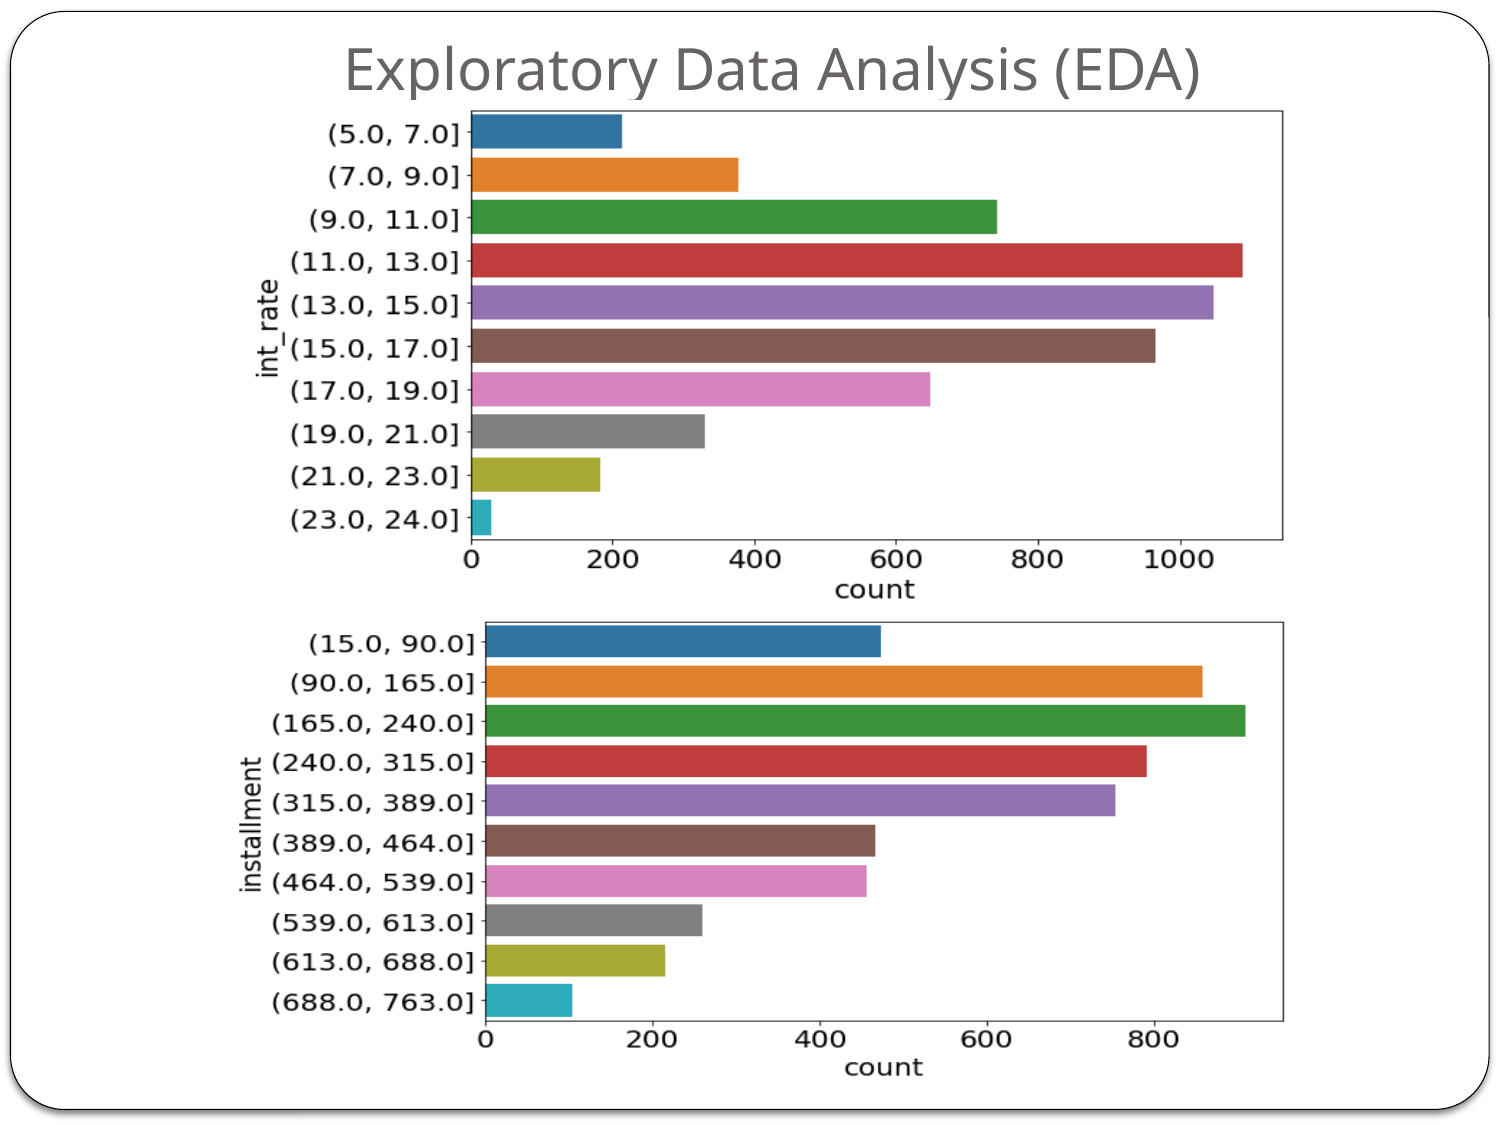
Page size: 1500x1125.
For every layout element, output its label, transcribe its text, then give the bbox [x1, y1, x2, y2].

title Exploratory Data Analysis (EDA) [134, 24, 1410, 118]
picture [218, 100, 1304, 1088]
